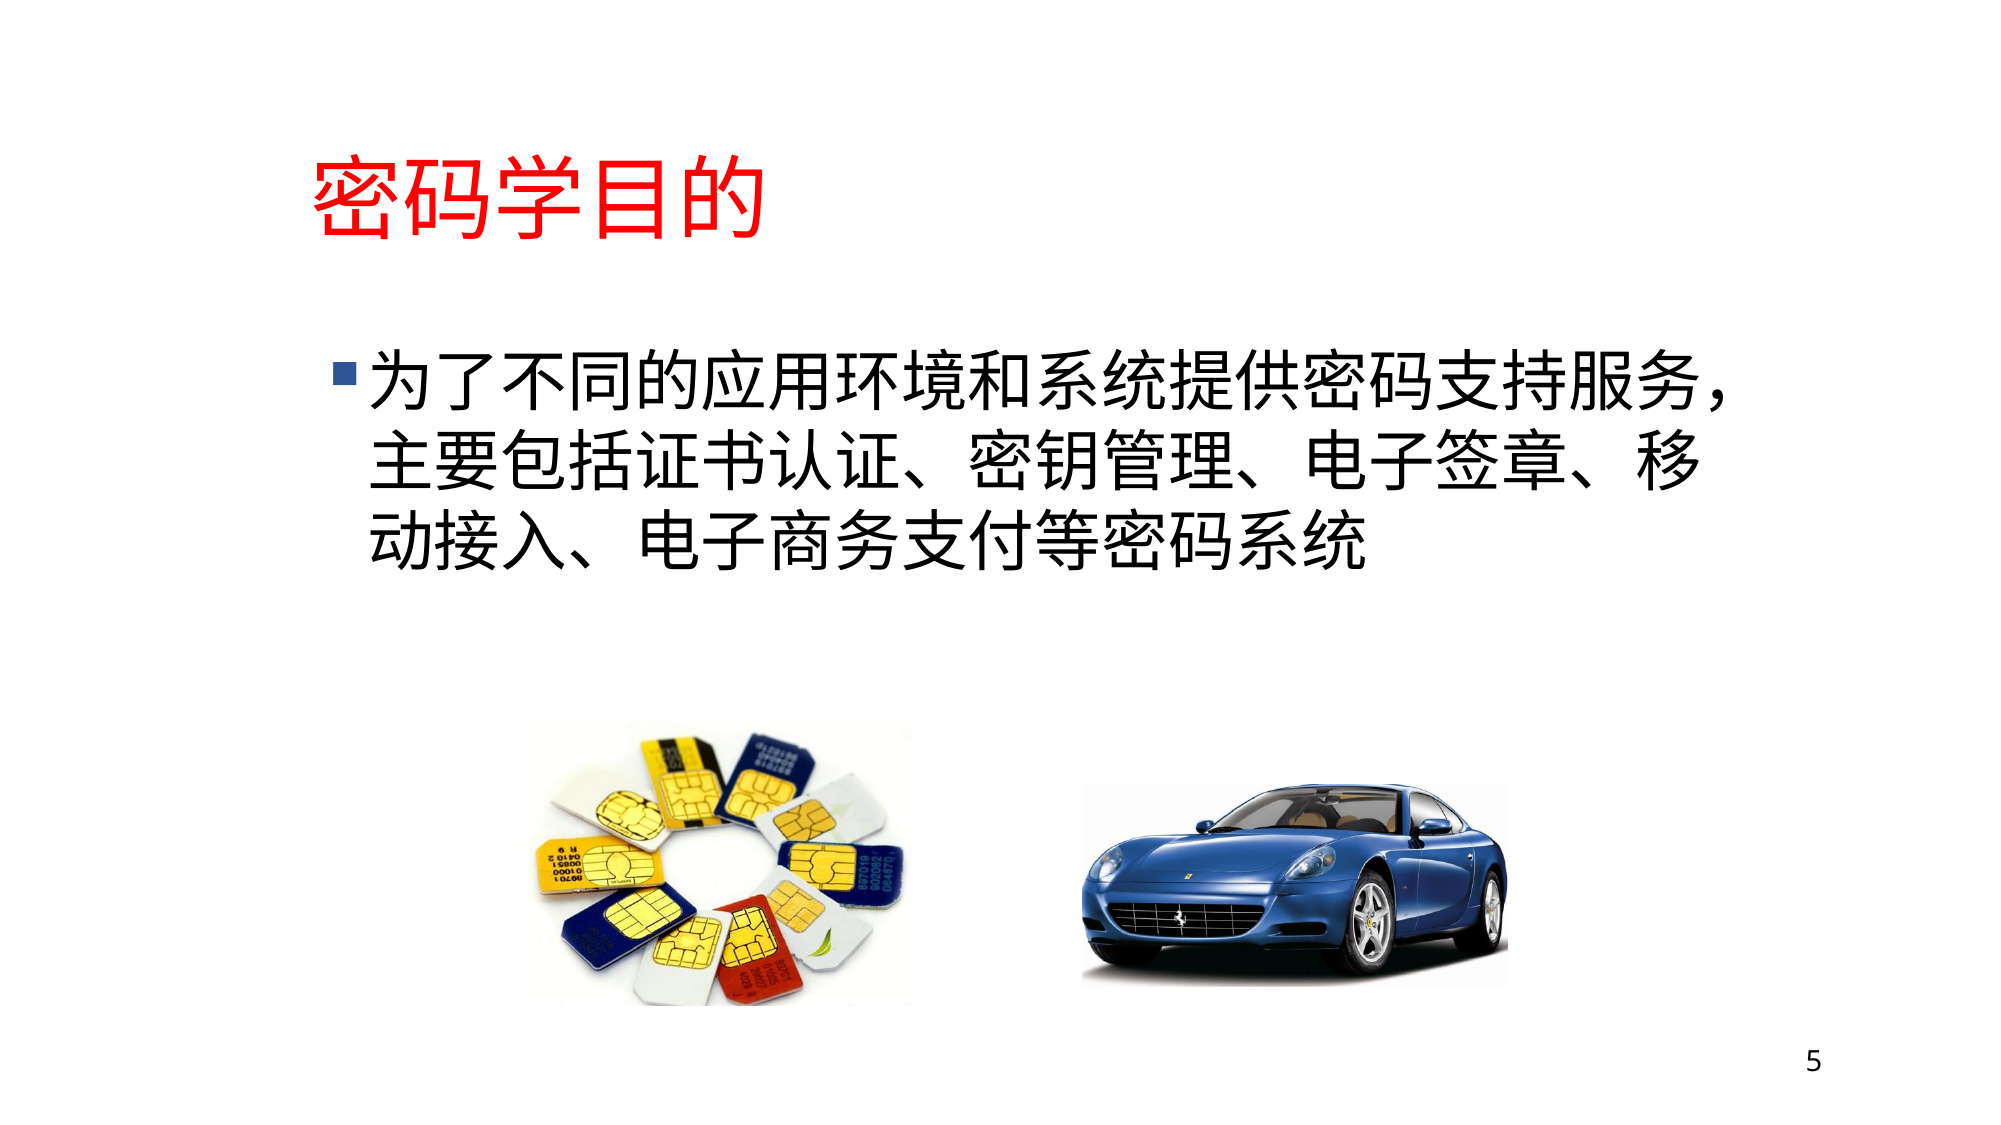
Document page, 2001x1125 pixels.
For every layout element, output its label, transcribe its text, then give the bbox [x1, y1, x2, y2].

picture [515, 719, 918, 1006]
text_box 5 [1524, 1024, 1838, 1100]
text_box 为了不同的应用环境和系统提供密码支持服务，主要包括证书认证、密钥管理、电子签章、移动接入、电子商务支付等密码系统 [314, 330, 1719, 1006]
picture [1082, 784, 1508, 987]
title 密码学目的 [295, 118, 1705, 287]
